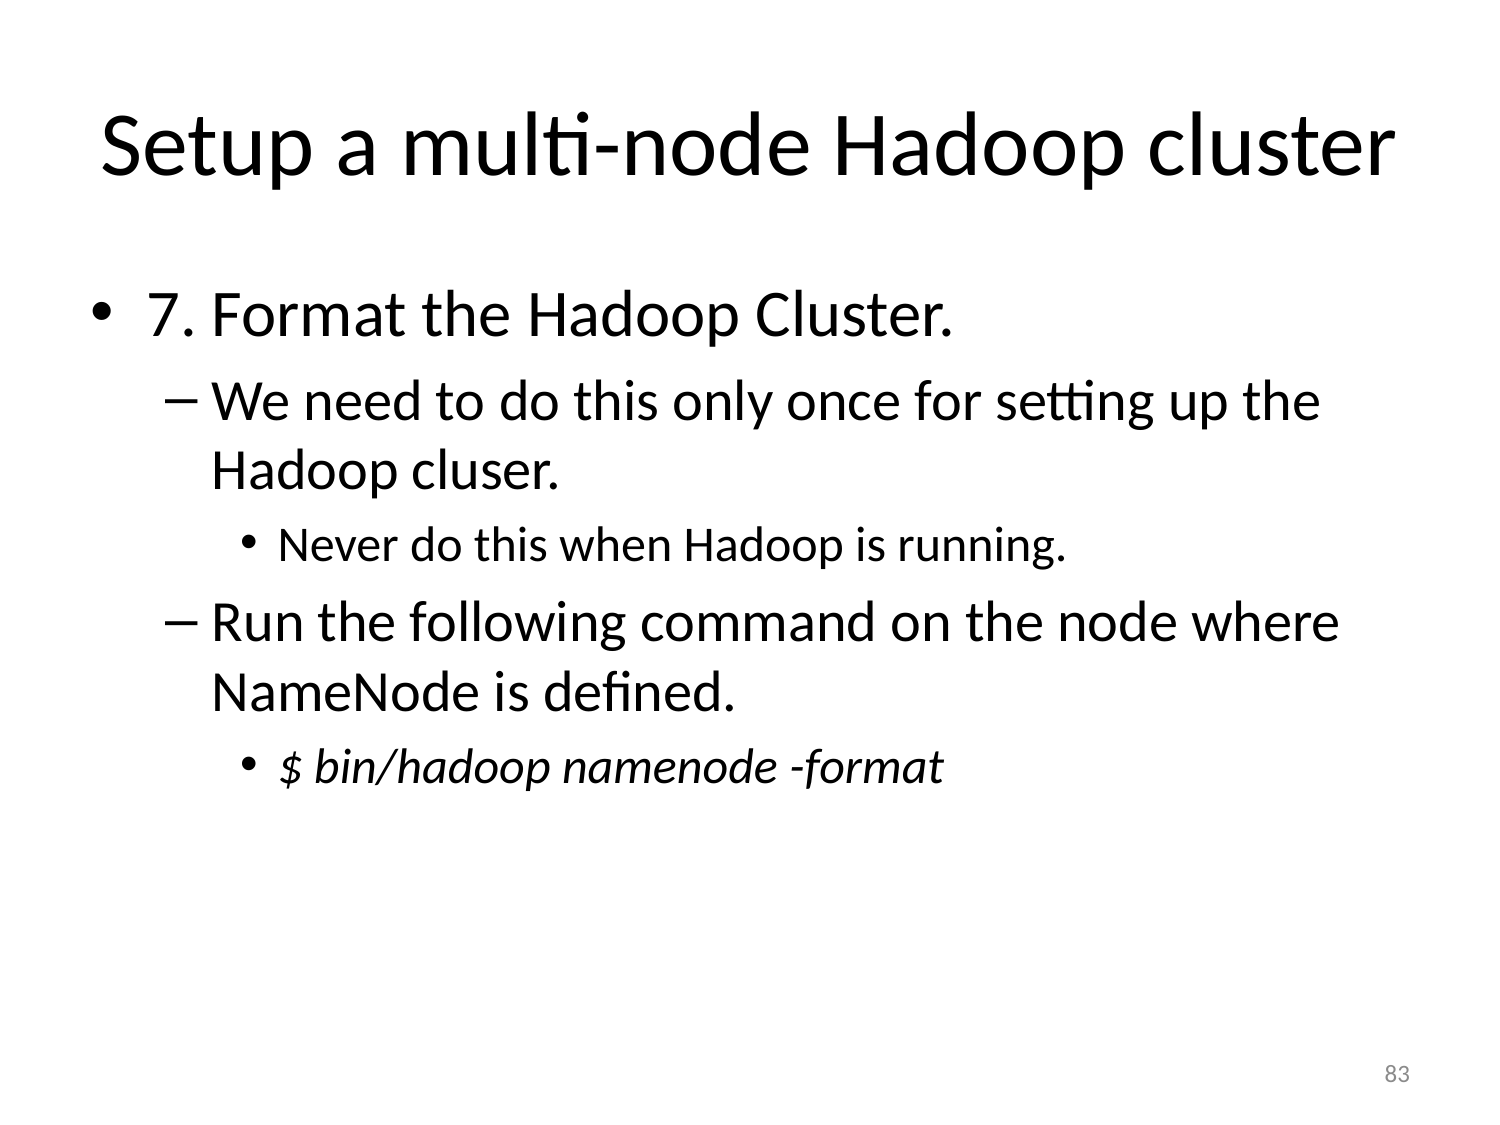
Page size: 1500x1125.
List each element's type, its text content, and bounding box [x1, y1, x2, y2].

slide_number 83 [1074, 1042, 1425, 1103]
list 7. Format the Hadoop Cluster. We need to do this only once for setting up the Hadoop cluser. Never do this when Hadoop is running. Run the following command on the node where NameNode is defined. $ bin/hadoop namenode -format [75, 262, 1425, 1005]
title Setup a multi-node Hadoop cluster [75, 45, 1425, 233]
